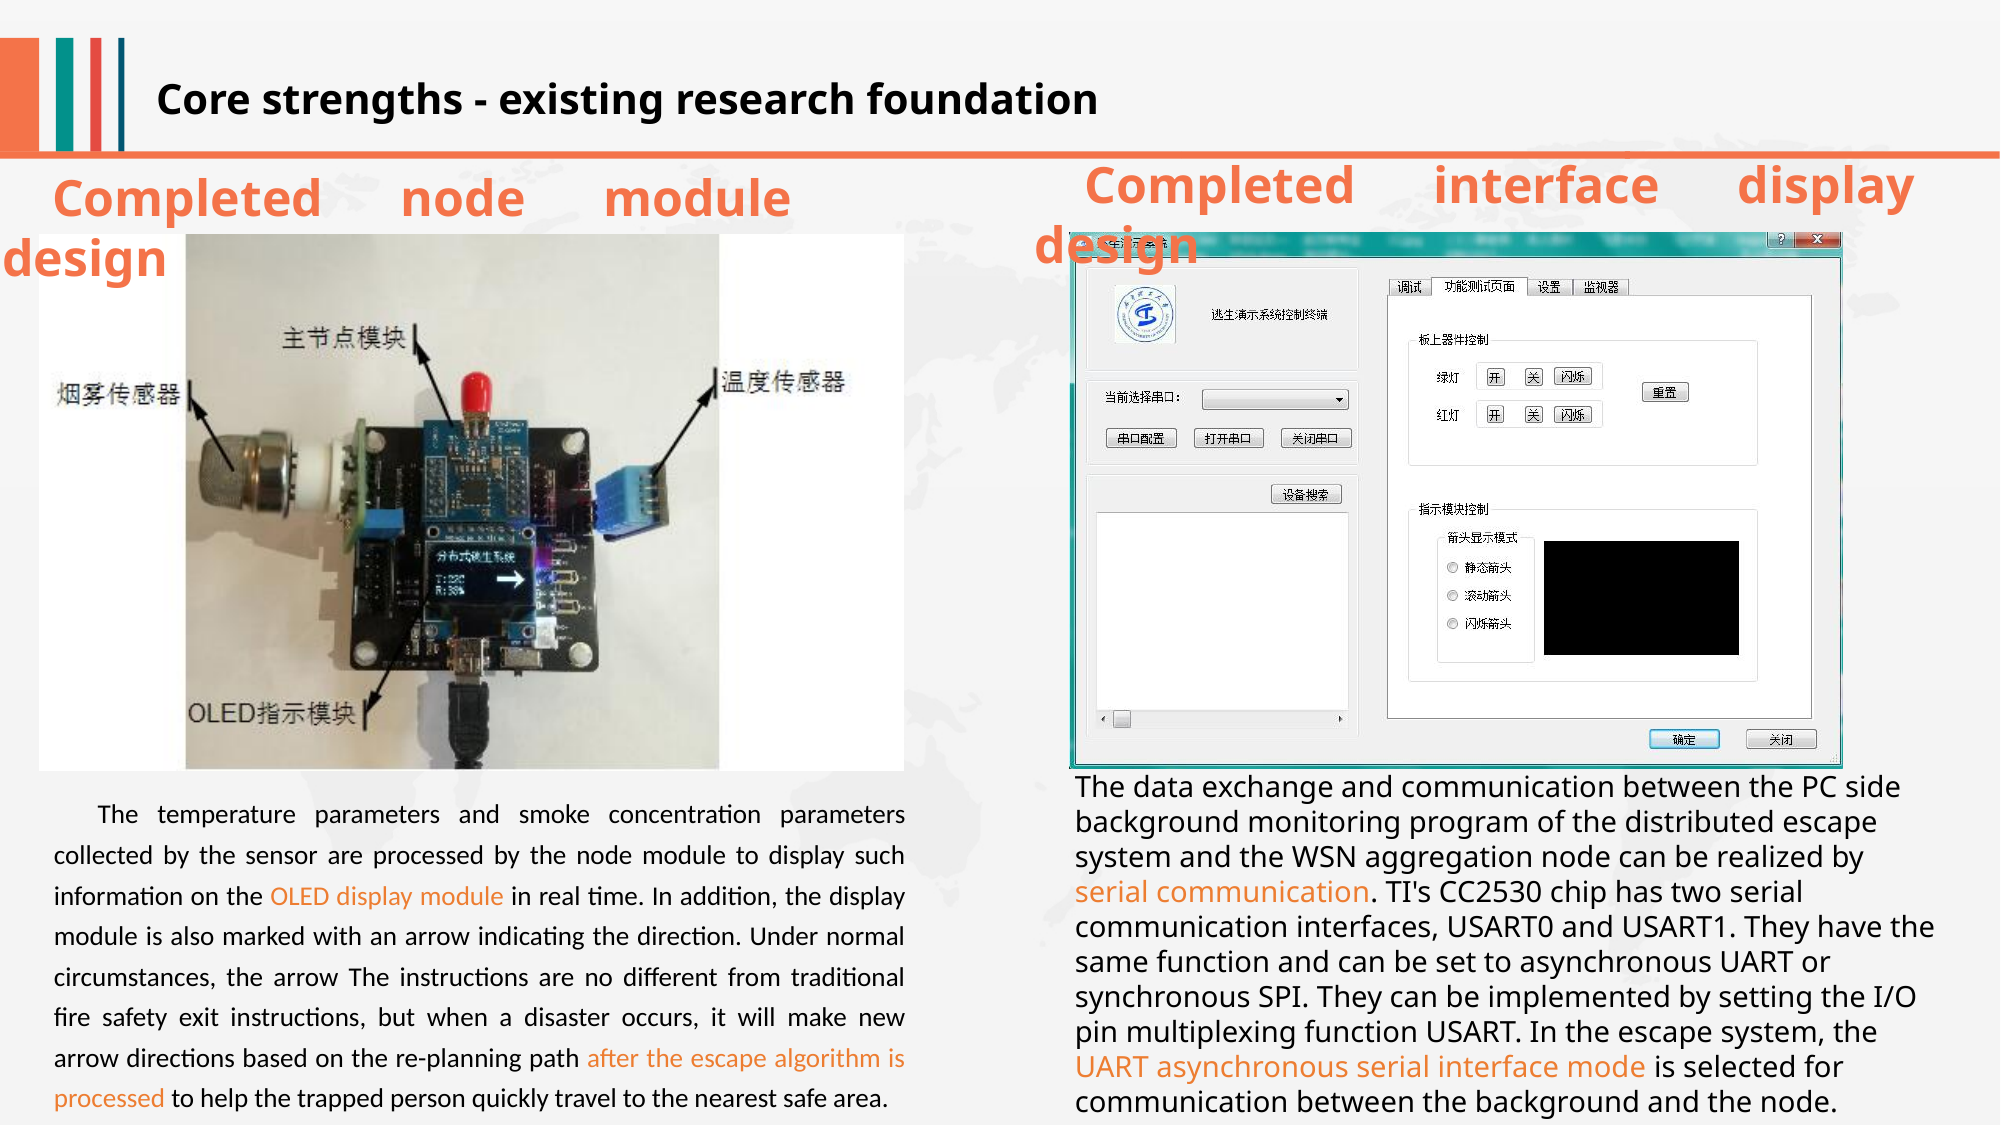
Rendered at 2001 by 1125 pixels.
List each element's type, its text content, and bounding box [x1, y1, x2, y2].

text_box Completed node module design [0, 159, 808, 234]
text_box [0, 151, 2000, 159]
text_box Completed interface display design [1020, 159, 1930, 221]
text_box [0, 37, 125, 151]
text_box Completed interface display design [1020, 145, 1930, 151]
text_box The temperature parameters and smoke concentration parameters collected by the sensor are processed by the node module to display such information on the OLED display module in real time. In addition, the display module is also marked with an arrow indicating the direction. Under normal circumstances, the arrow The instructions are no different from traditional fire safety exit instructions, but when a disaster occurs, it will make new arrow directions based on the re-planning path after the escape algorithm is processed to help the trapped person quickly travel to the nearest safe area. [39, 781, 920, 1121]
text_box The data exchange and communication between the PC side background monitoring program of the distributed escape system and the WSN aggregation node can be realized by serial communication. TI's CC2530 chip has two serial communication interfaces, USART0 and USART1. They have the same function and can be set to asynchronous UART or synchronous SPI. They can be implemented by setting the I/O pin multiplexing function USART. In the escape system, the UART asynchronous serial interface mode is selected for communication between the background and the node. [1060, 760, 1961, 1125]
picture [0, 0, 2001, 1125]
text_box Core strengths - existing research foundation [141, 65, 1263, 131]
